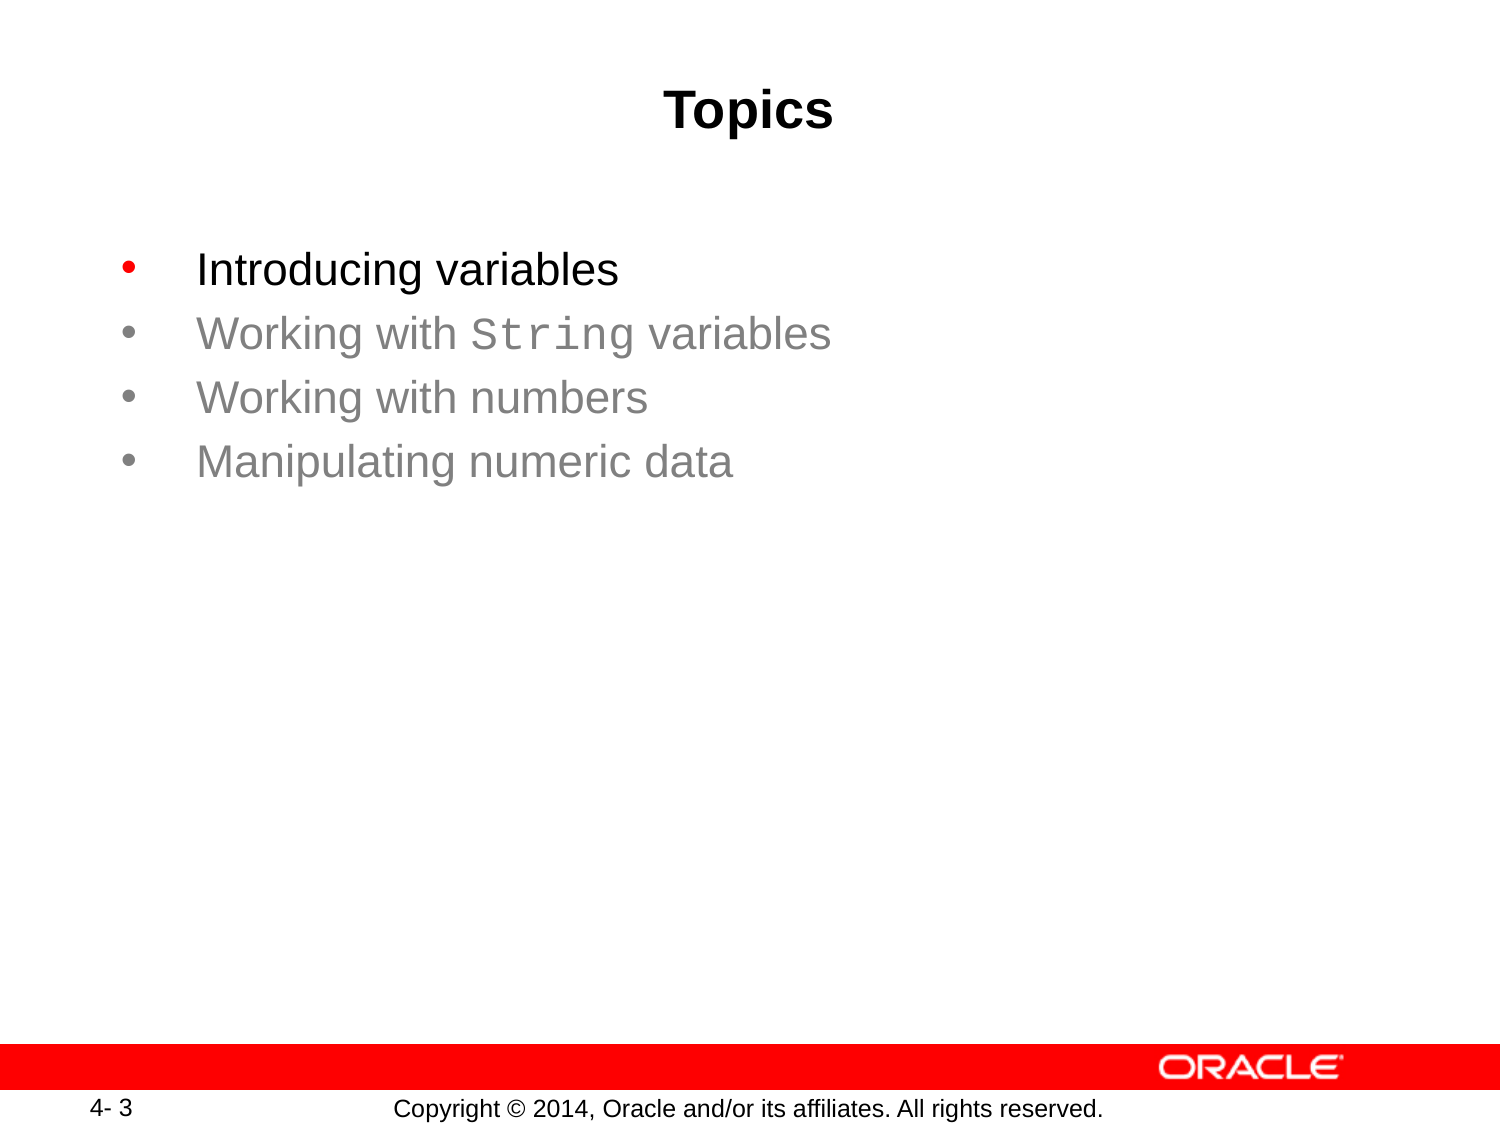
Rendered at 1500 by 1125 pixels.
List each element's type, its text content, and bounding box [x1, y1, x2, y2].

picture [0, 1044, 1500, 1090]
list Introducing variables Working with String variables Working with numbers Manipulating numeric data [99, 237, 1400, 498]
title Topics [99, 71, 1400, 217]
